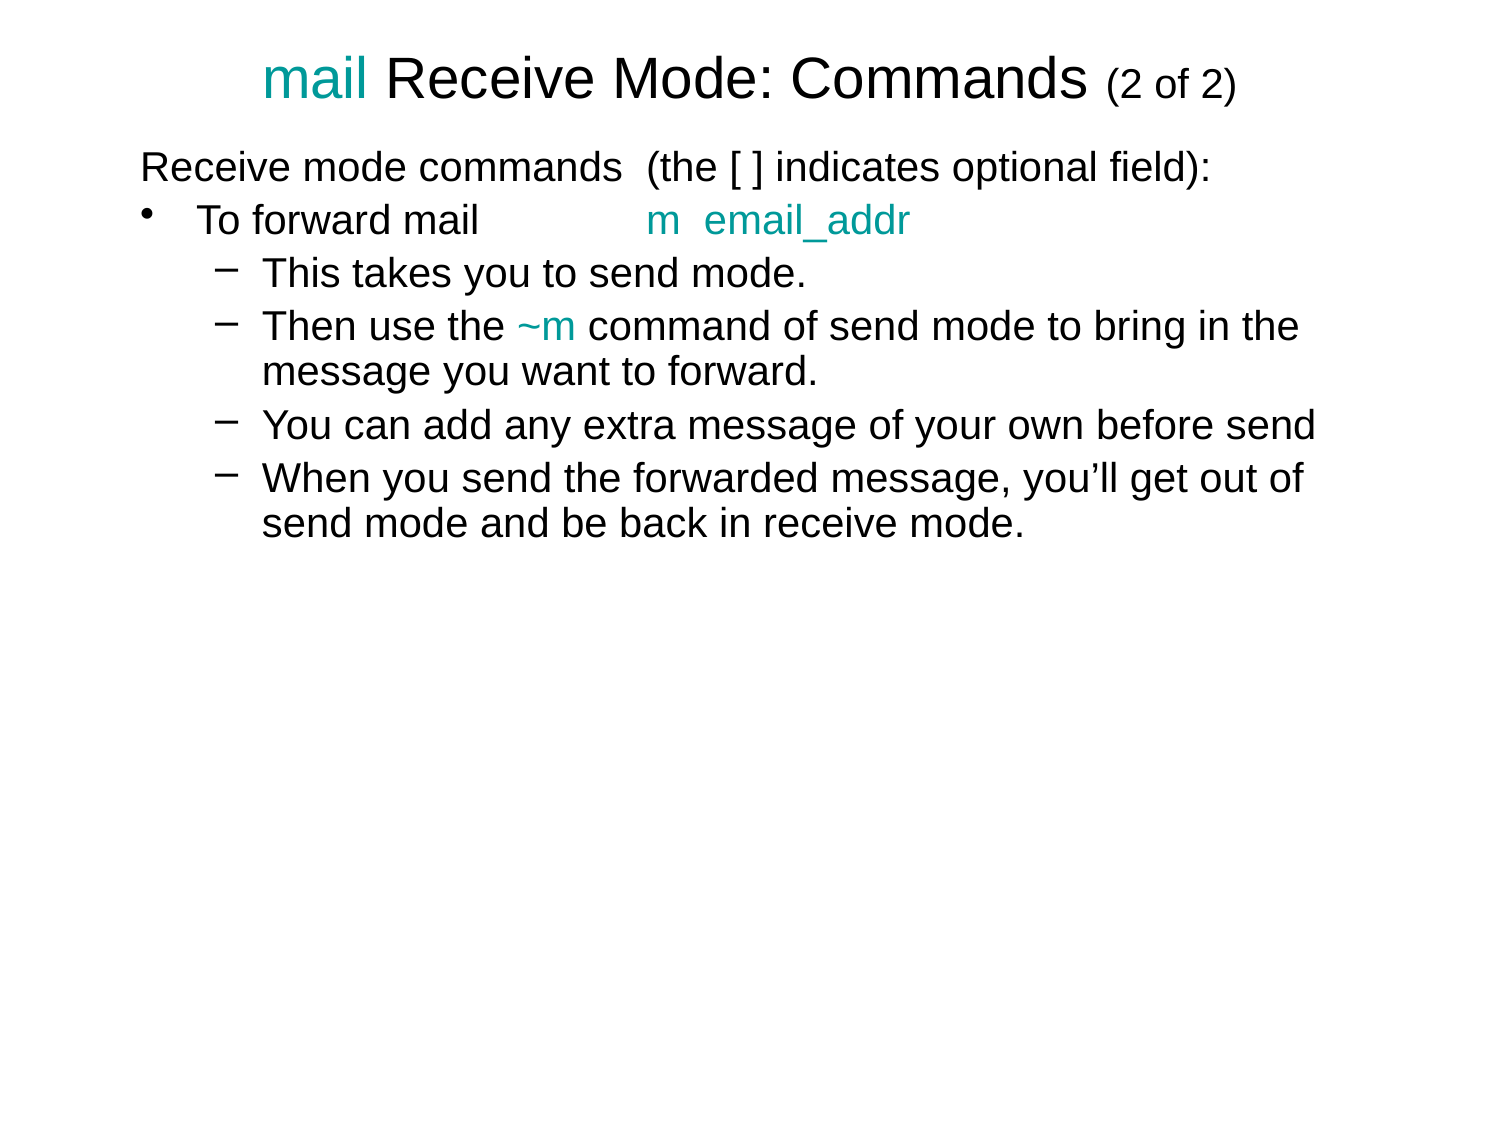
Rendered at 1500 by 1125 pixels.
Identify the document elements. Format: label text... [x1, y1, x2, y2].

list Receive mode commands (the [ ] indicates optional field): To forward mail m email_addr This takes you to send mode. Then use the ~m command of send mode to bring in the message you want to forward. You can add any extra message of your own before send When you send the forwarded message, you’ll get out of send mode and be back in receive mode. [124, 137, 1376, 1063]
title mail Receive Mode: Commands (2 of 2) [74, 37, 1426, 113]
